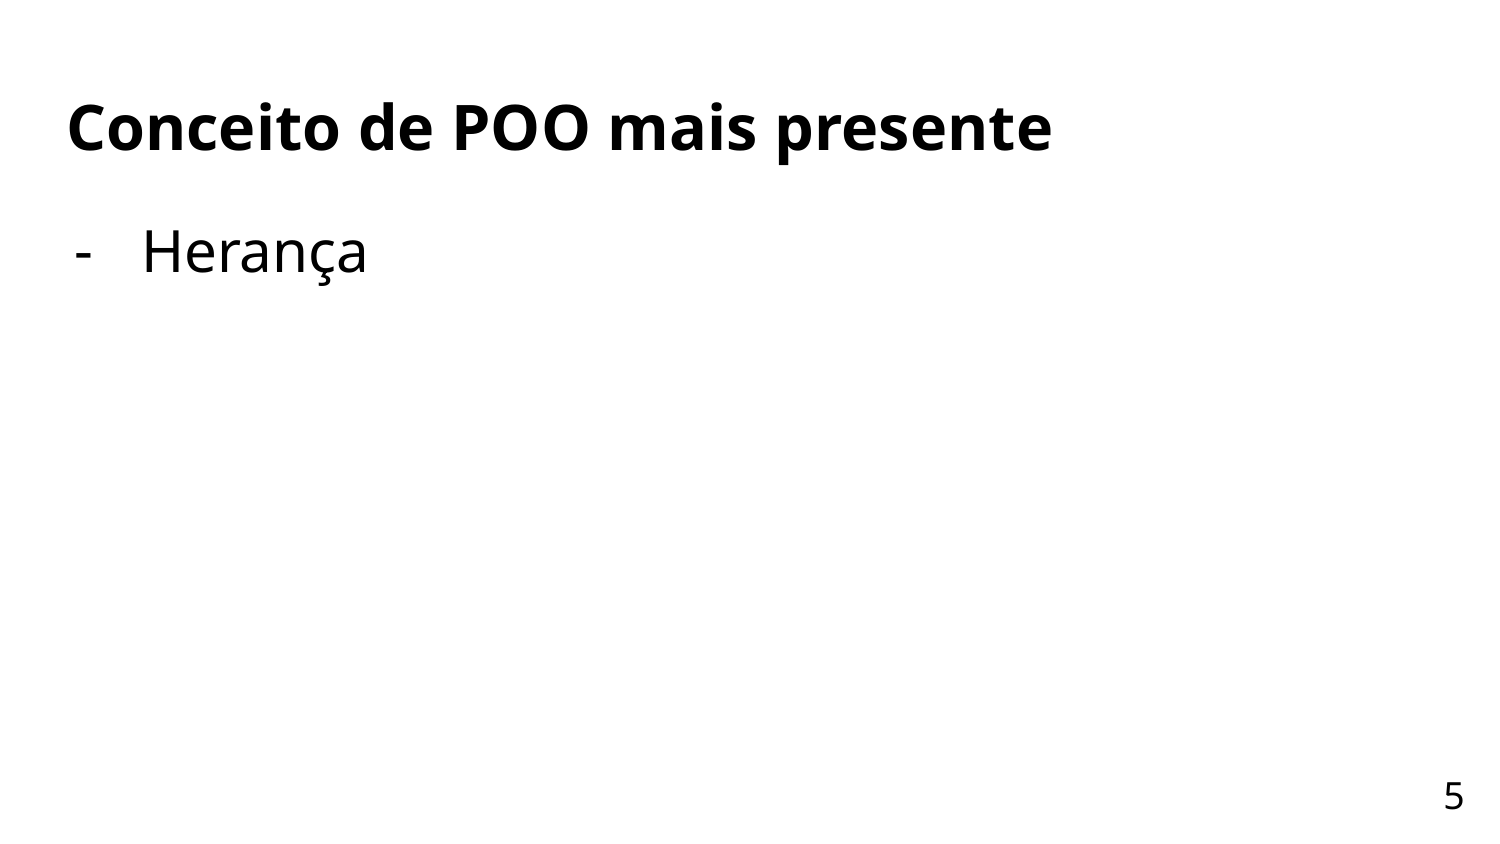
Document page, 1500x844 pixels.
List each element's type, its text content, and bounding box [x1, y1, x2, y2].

slide_number ‹#› [1389, 764, 1480, 830]
list Herança [51, 189, 1449, 750]
title Conceito de POO mais presente [51, 72, 1449, 167]
